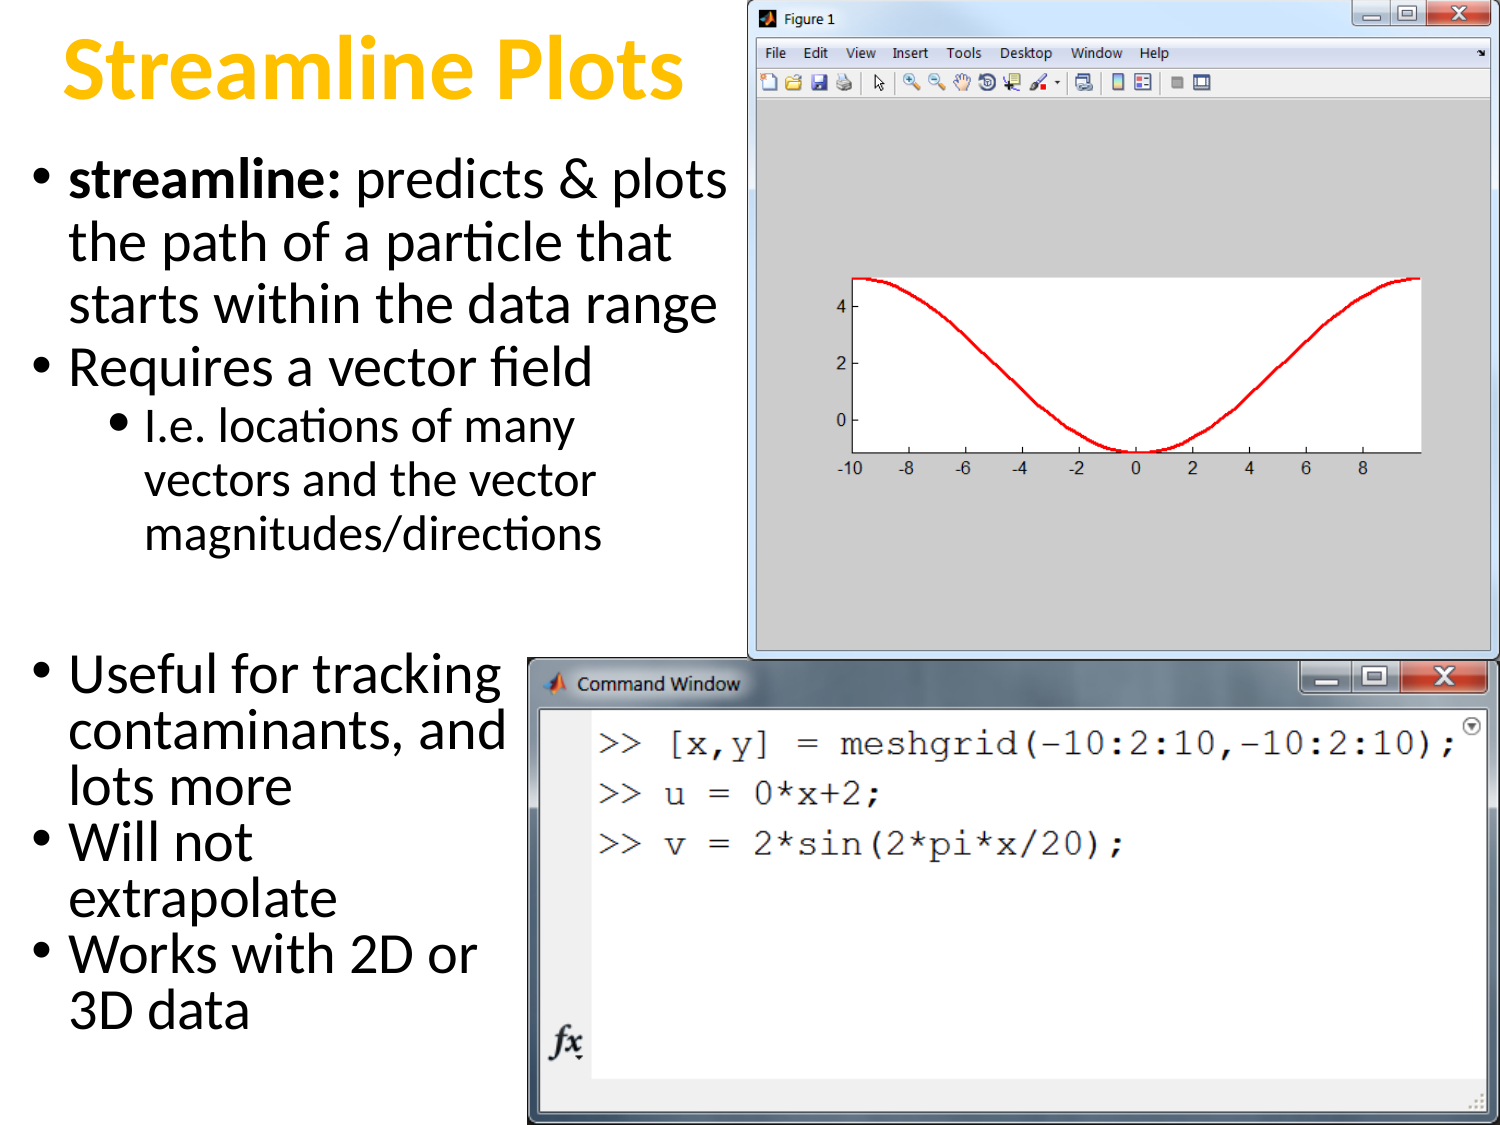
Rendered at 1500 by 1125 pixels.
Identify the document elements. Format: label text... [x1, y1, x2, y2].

text_box streamline: predicts & plots the path of a particle that starts within the data range Requires a vector field I.e. locations of many vectors and the vector magnitudes/directions [16, 140, 741, 656]
text_box Useful for tracking contaminants, and lots more Will not extrapolate Works with 2D or 3D data [16, 641, 528, 1102]
picture [527, 0, 1500, 1125]
text_box Streamline Plots [0, 0, 744, 141]
